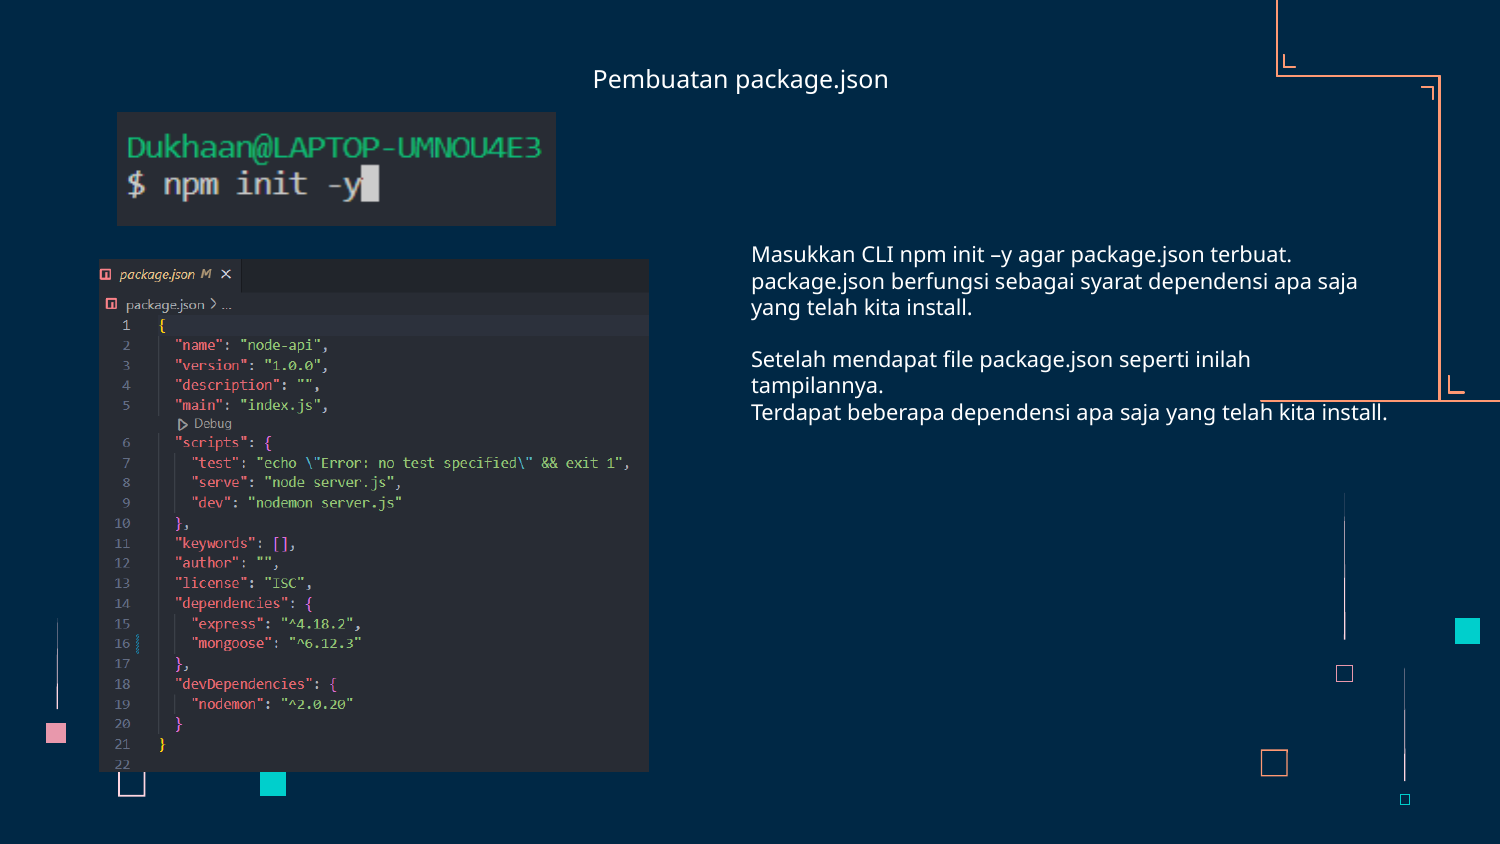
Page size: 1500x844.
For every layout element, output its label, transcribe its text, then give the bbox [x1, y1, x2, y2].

text_box Pembuatan package.json [578, 56, 905, 102]
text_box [1260, 0, 1500, 402]
picture [99, 258, 649, 772]
list Masukkan CLI npm init –y agar package.json terbuat. package.json berfungsi sebagai syarat dependensi apa saja yang telah kita install. Setelah mendapat file package.json seperti inilah tampilannya. Terdapat beberapa dependensi apa saja yang telah kita install. [736, 226, 1406, 525]
picture [117, 112, 556, 227]
